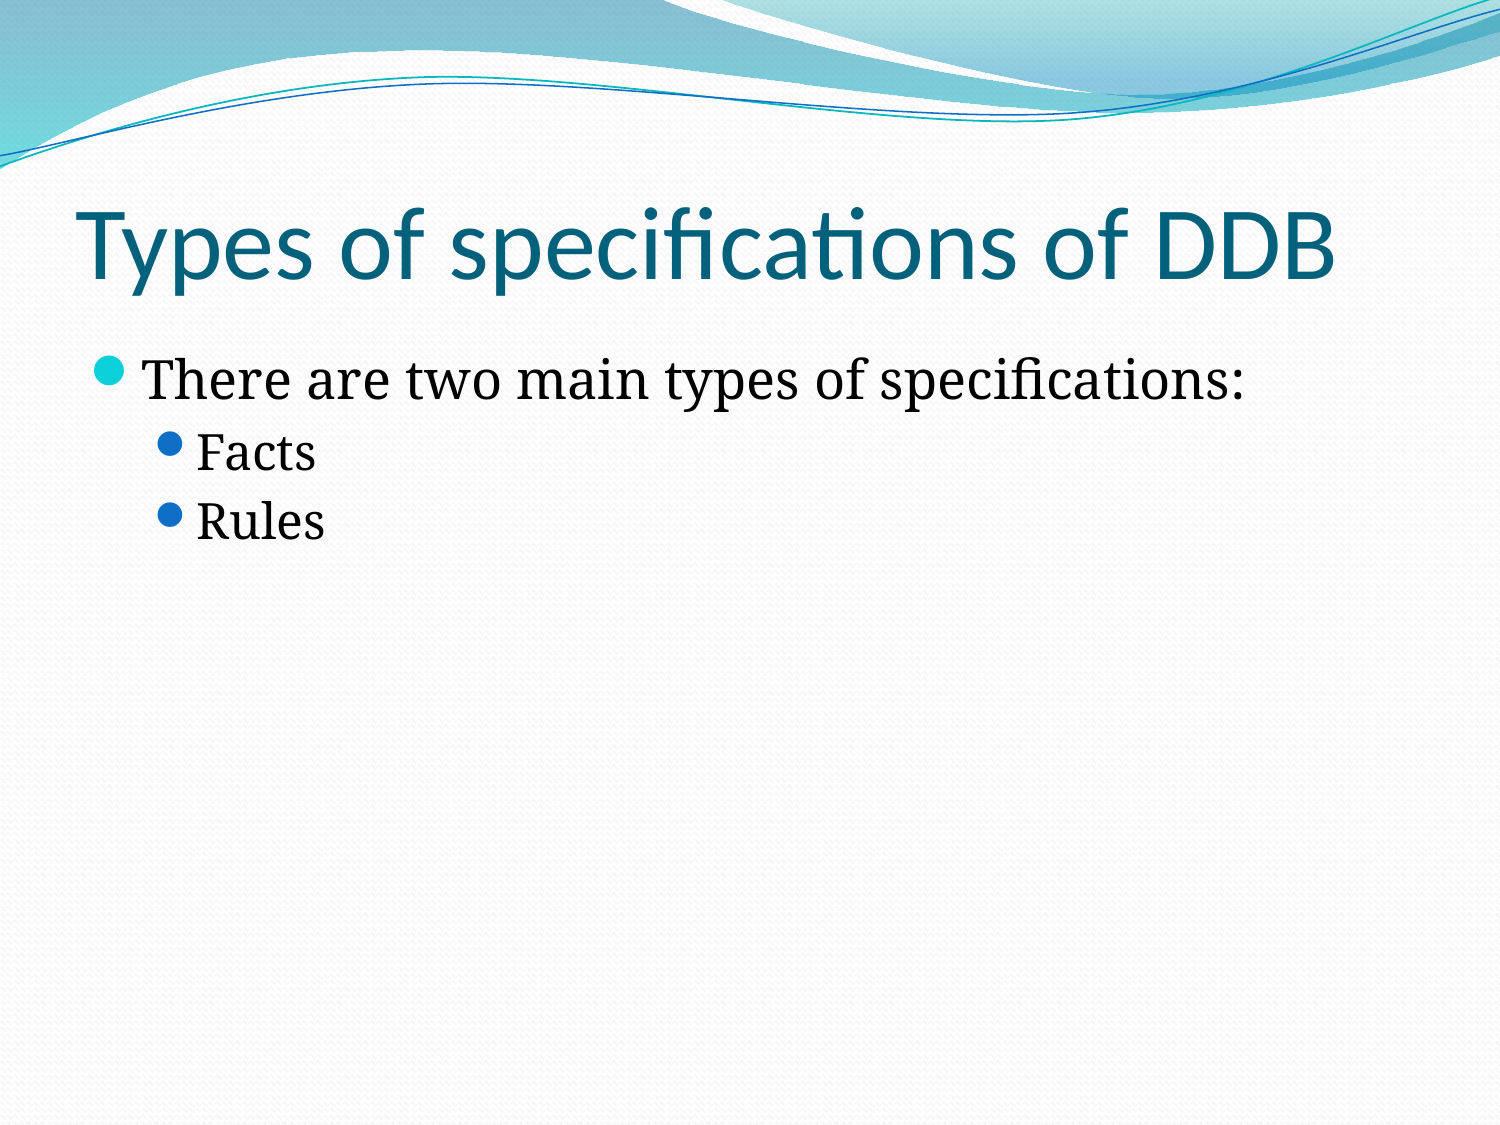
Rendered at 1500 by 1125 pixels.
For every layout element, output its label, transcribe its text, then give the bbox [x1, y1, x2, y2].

title Types of specifications of DDB [75, 112, 1425, 300]
list There are two main types of specifications: Facts Rules [75, 337, 1425, 938]
